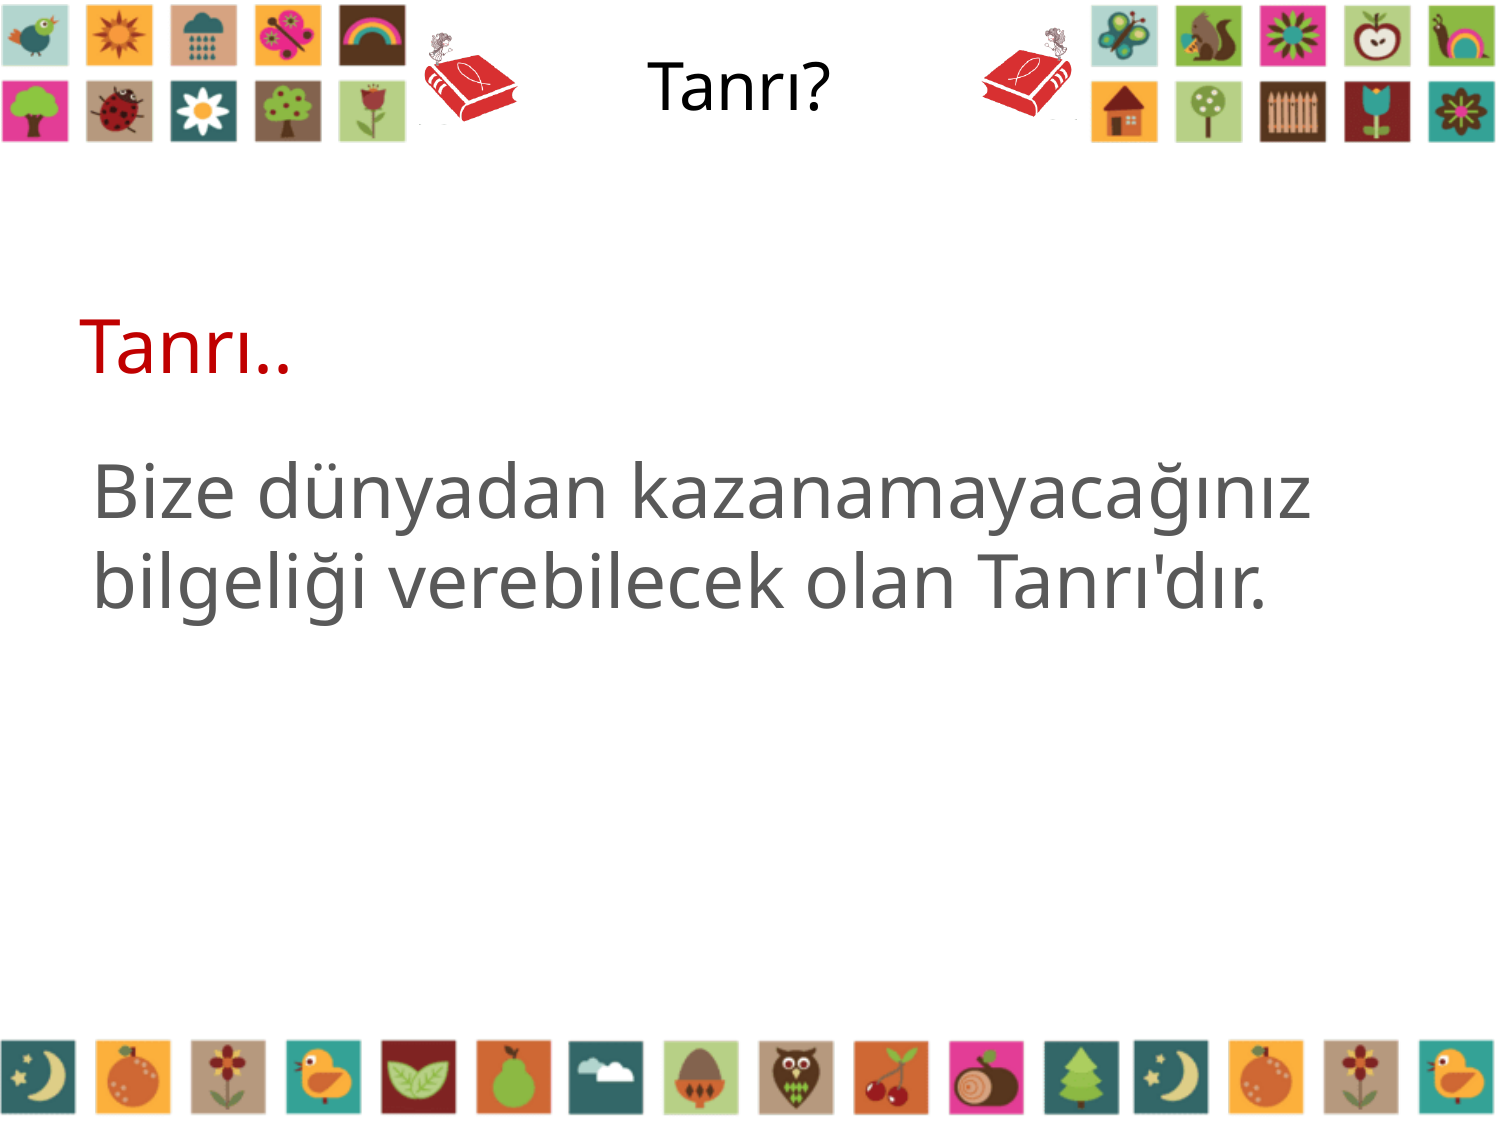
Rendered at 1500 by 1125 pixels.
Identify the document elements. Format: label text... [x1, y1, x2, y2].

picture [950, 3, 1500, 150]
picture [0, 3, 550, 150]
text_box Tanrı? [551, 36, 1078, 131]
text_box Tanrı.. [64, 290, 1412, 396]
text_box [0, 1028, 1500, 1118]
text_box Bize dünyadan kazanamayacağınız bilgeliği verebilecek olan Tanrı'dır. [76, 436, 1424, 632]
